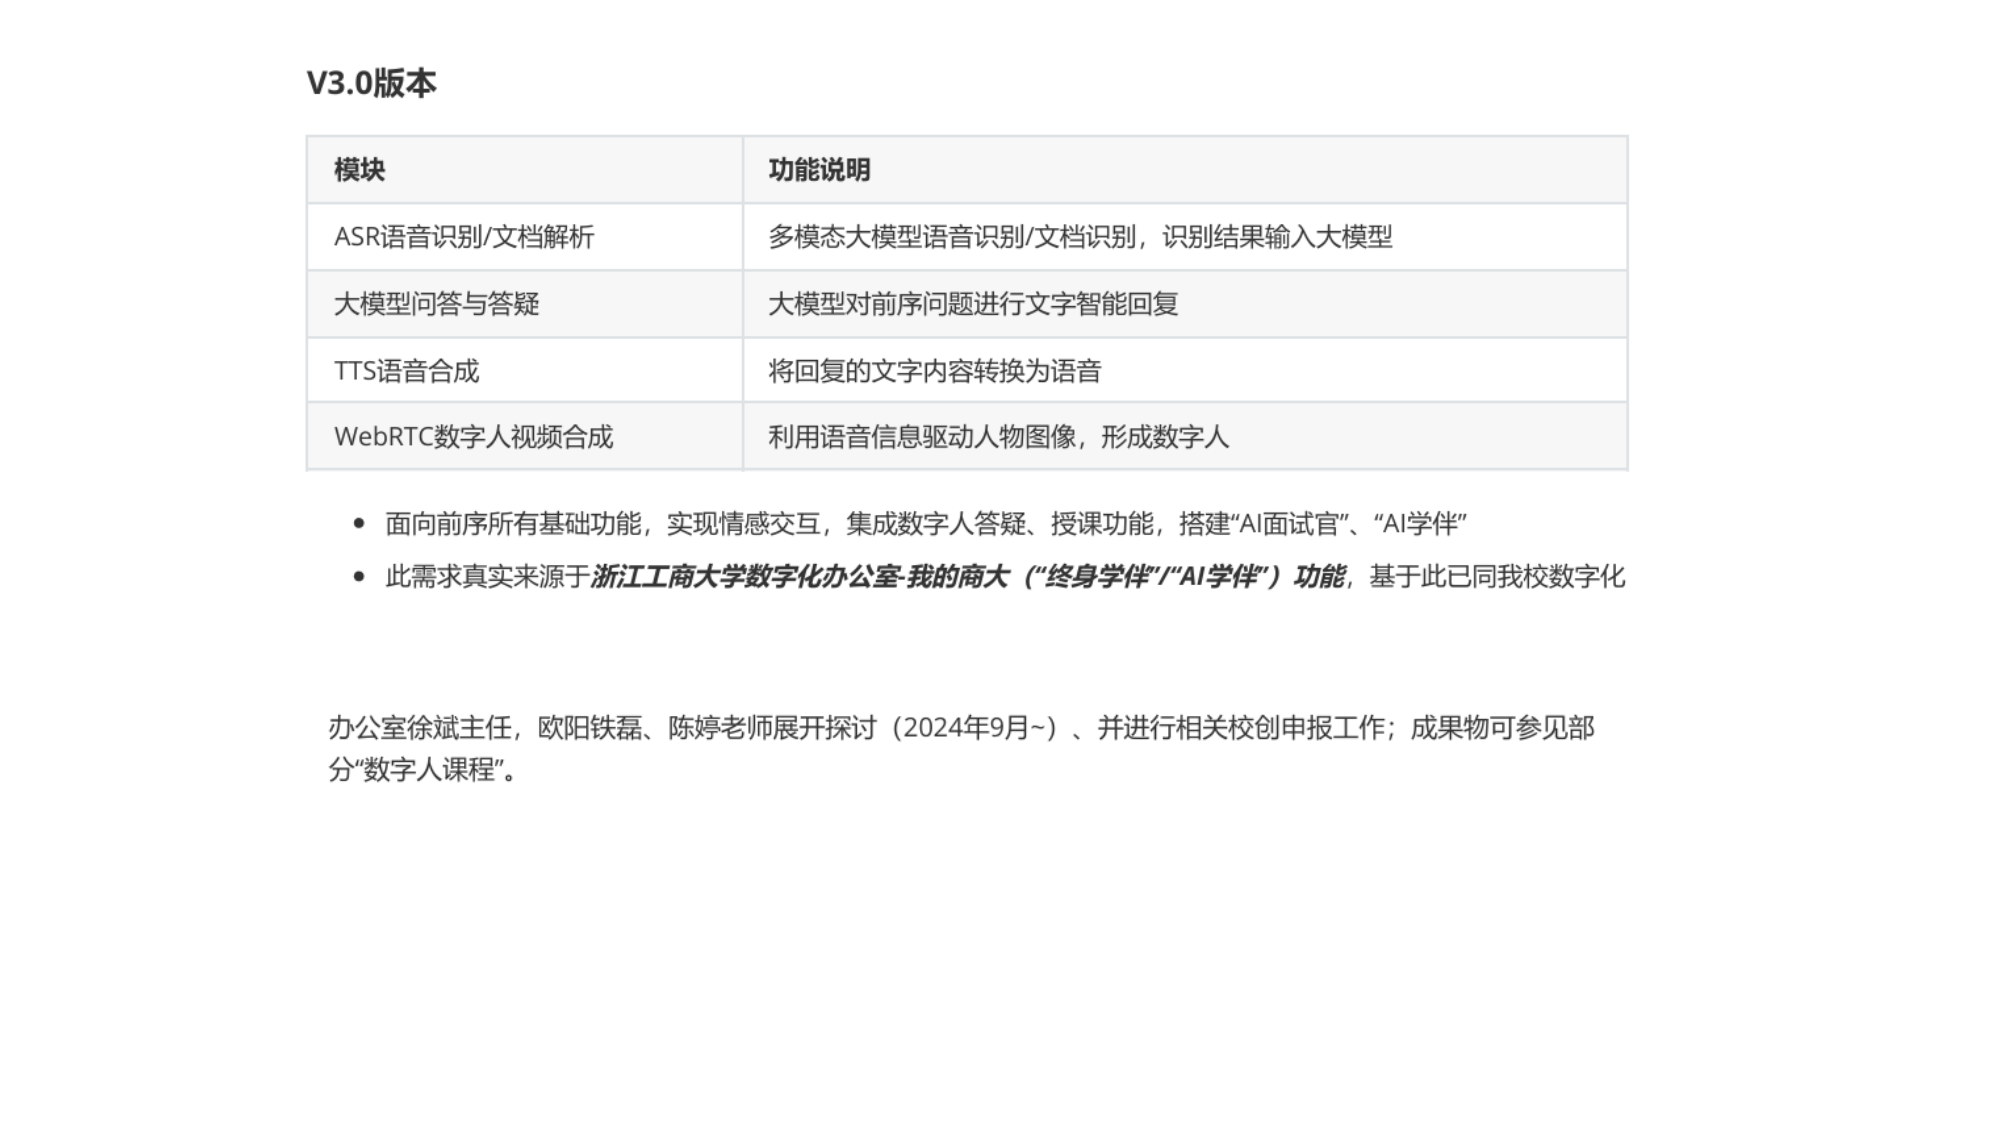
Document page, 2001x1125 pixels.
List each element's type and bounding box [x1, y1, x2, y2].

picture [281, 52, 1663, 615]
picture [281, 687, 1620, 793]
